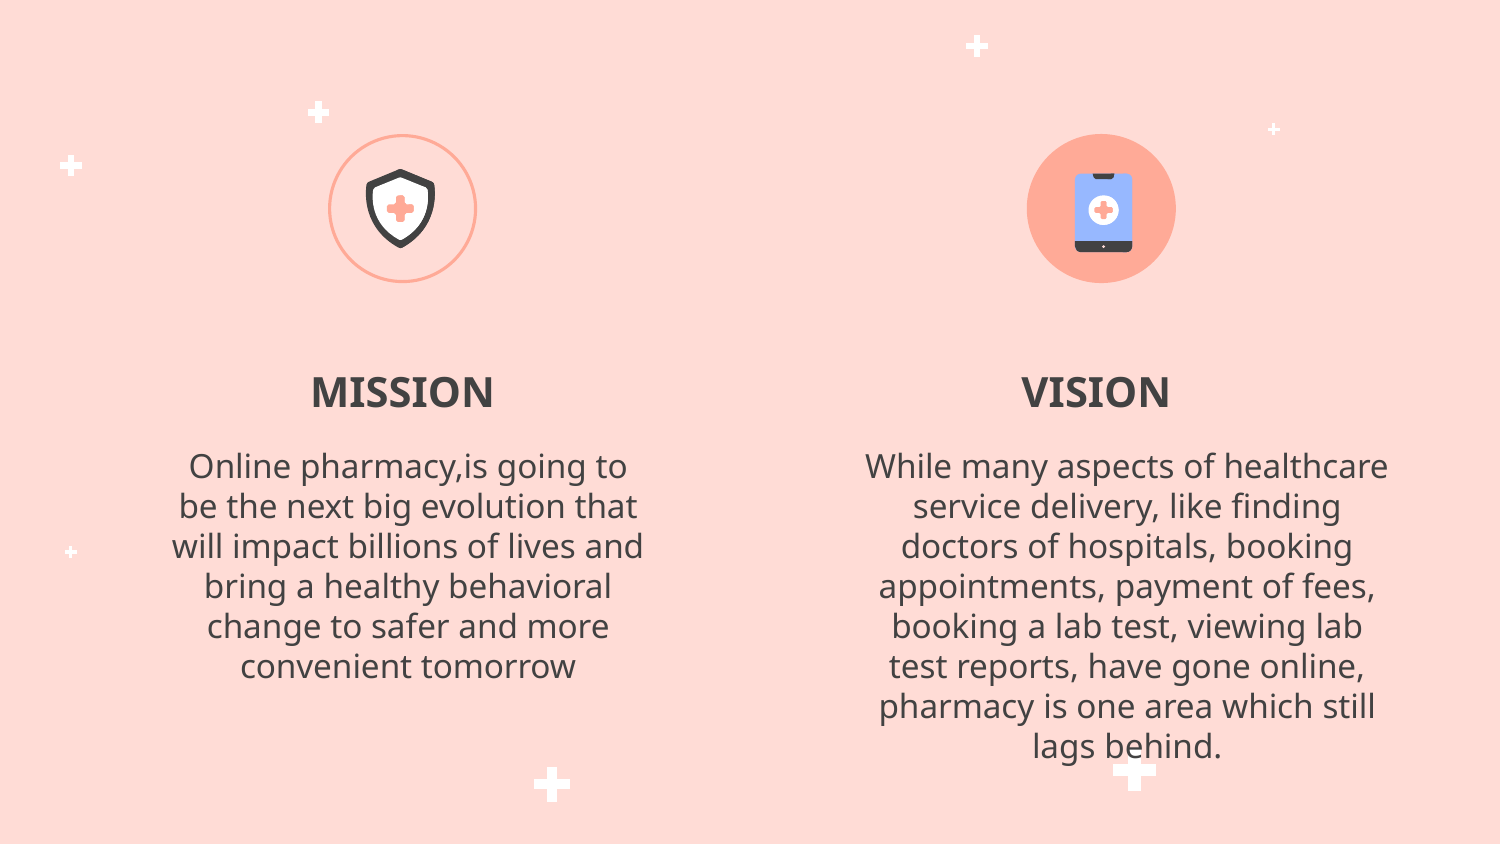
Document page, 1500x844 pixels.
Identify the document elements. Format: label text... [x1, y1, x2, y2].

title VISION [812, 327, 1381, 431]
text_box [1028, 135, 1175, 282]
subtitle Online pharmacy,is going to be the next big evolution that will impact billions of lives and bring a healthy behavioral change to safer and more convenient tomorrow [155, 430, 662, 704]
subtitle While many aspects of healthcare service delivery, like finding doctors of hospitals, booking appointments, payment of fees, booking a lab test, viewing lab test reports, have gone online, pharmacy is one area which still lags behind. [849, 430, 1406, 770]
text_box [1074, 173, 1133, 253]
title MISSION [118, 327, 687, 431]
text_box [329, 135, 476, 282]
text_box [362, 168, 439, 249]
